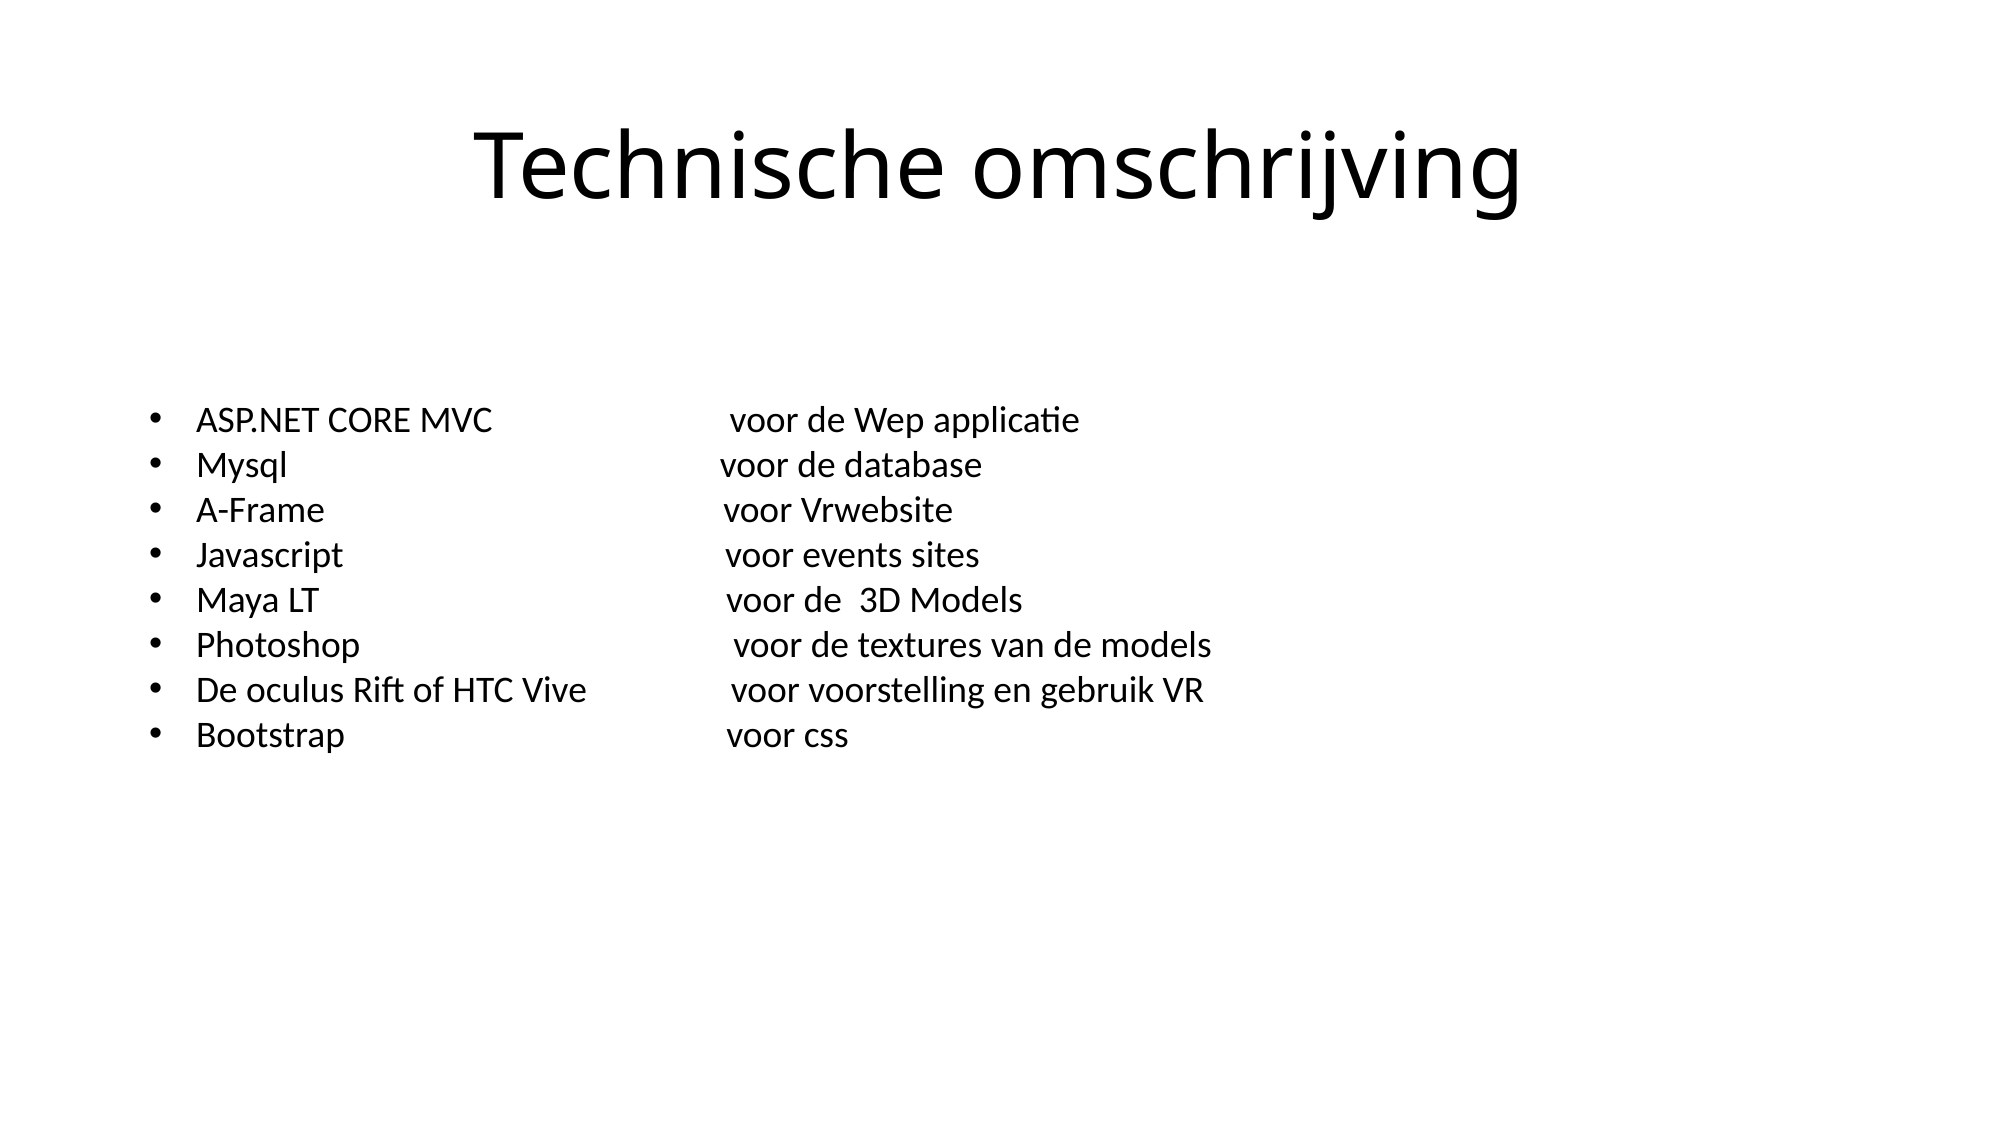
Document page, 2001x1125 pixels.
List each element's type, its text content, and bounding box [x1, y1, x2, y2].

text_box ASP.NET CORE MVC voor de Wep applicatie Mysql voor de database A-Frame voor Vrwebsite Javascript voor events sites Maya LT voor de 3D Models Photoshop voor de textures van de models De oculus Rift of HTC Vive voor voorstelling en gebruik VR Bootstrap voor css [134, 342, 1850, 898]
title Technische omschrijving [137, 59, 1863, 278]
